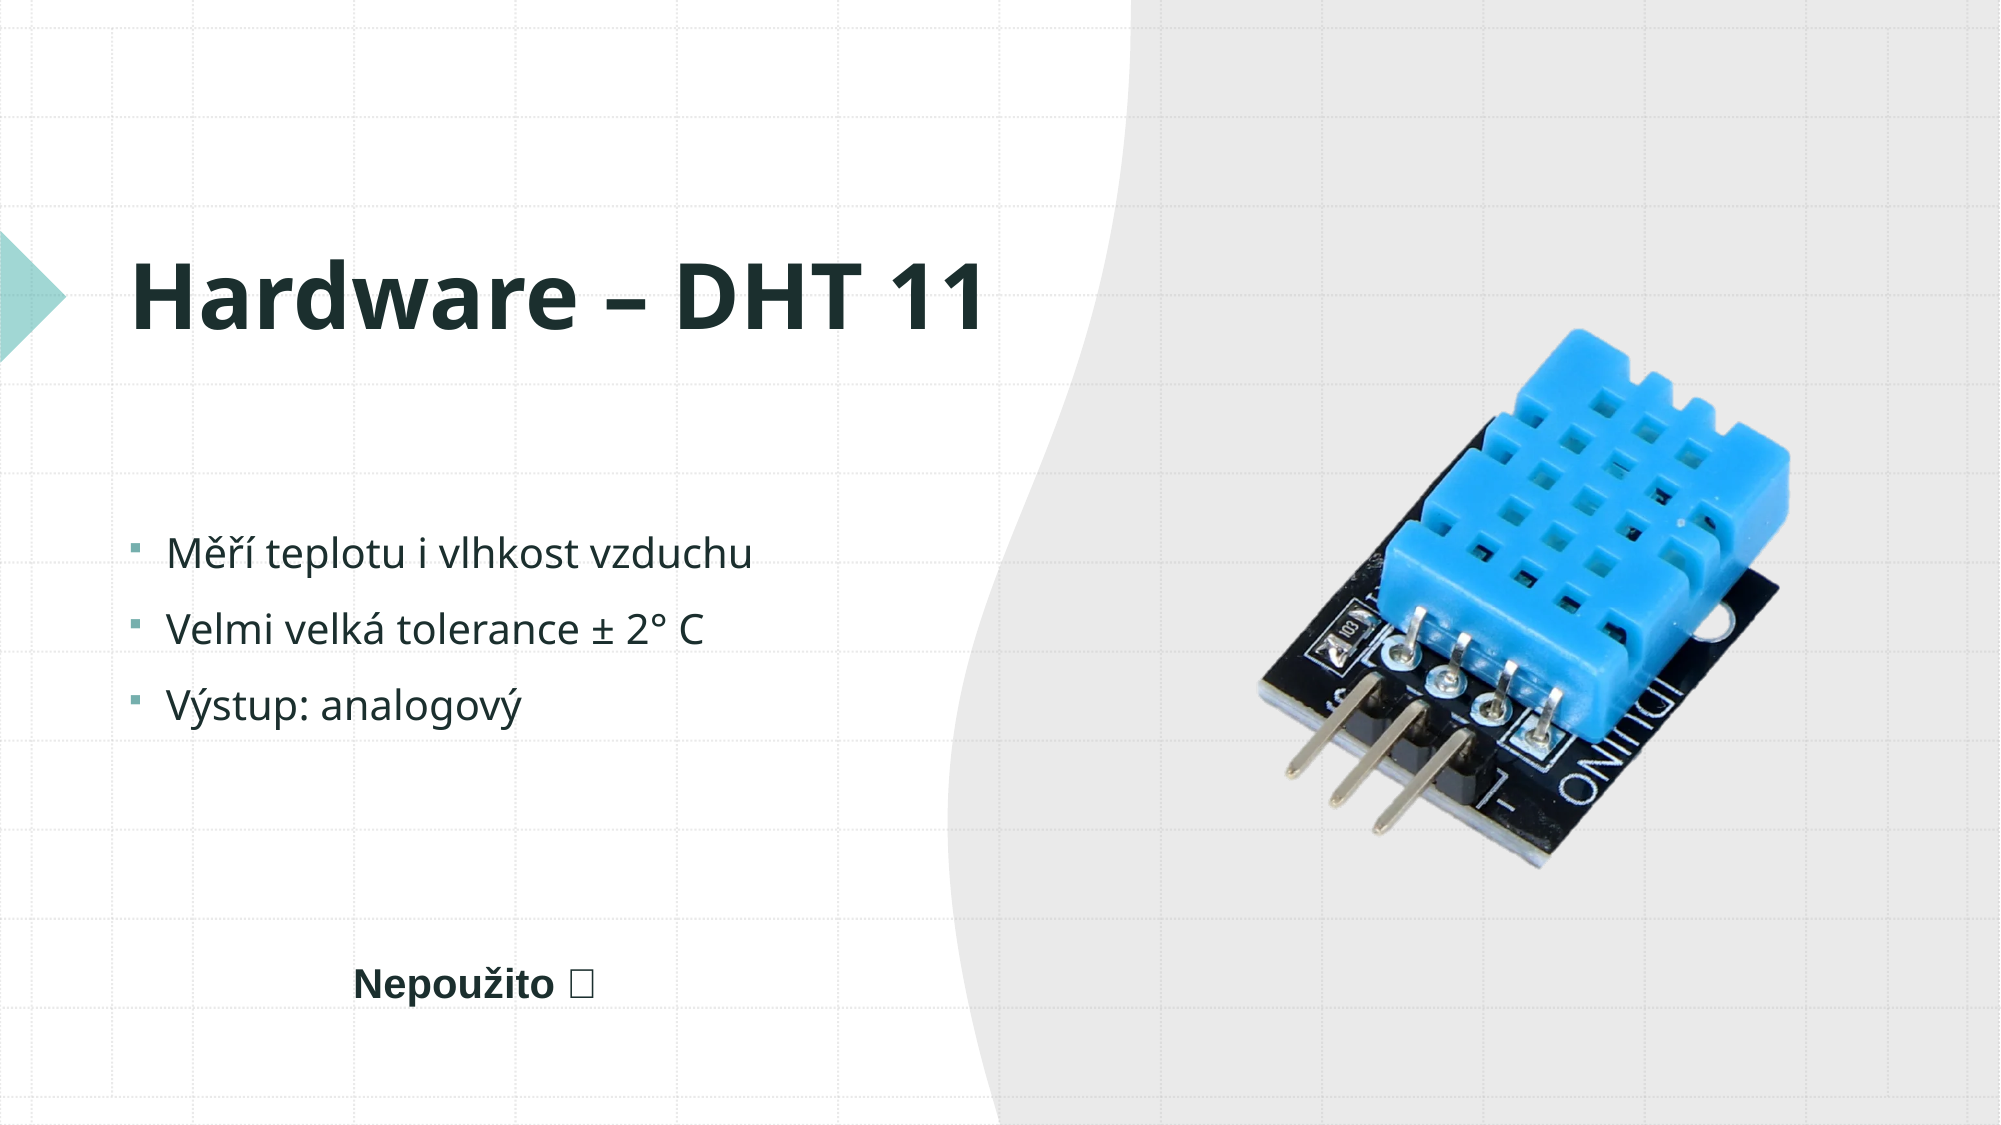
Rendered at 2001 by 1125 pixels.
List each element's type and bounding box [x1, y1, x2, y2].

text_box [0, 0, 2000, 1125]
picture [1171, 251, 1872, 952]
